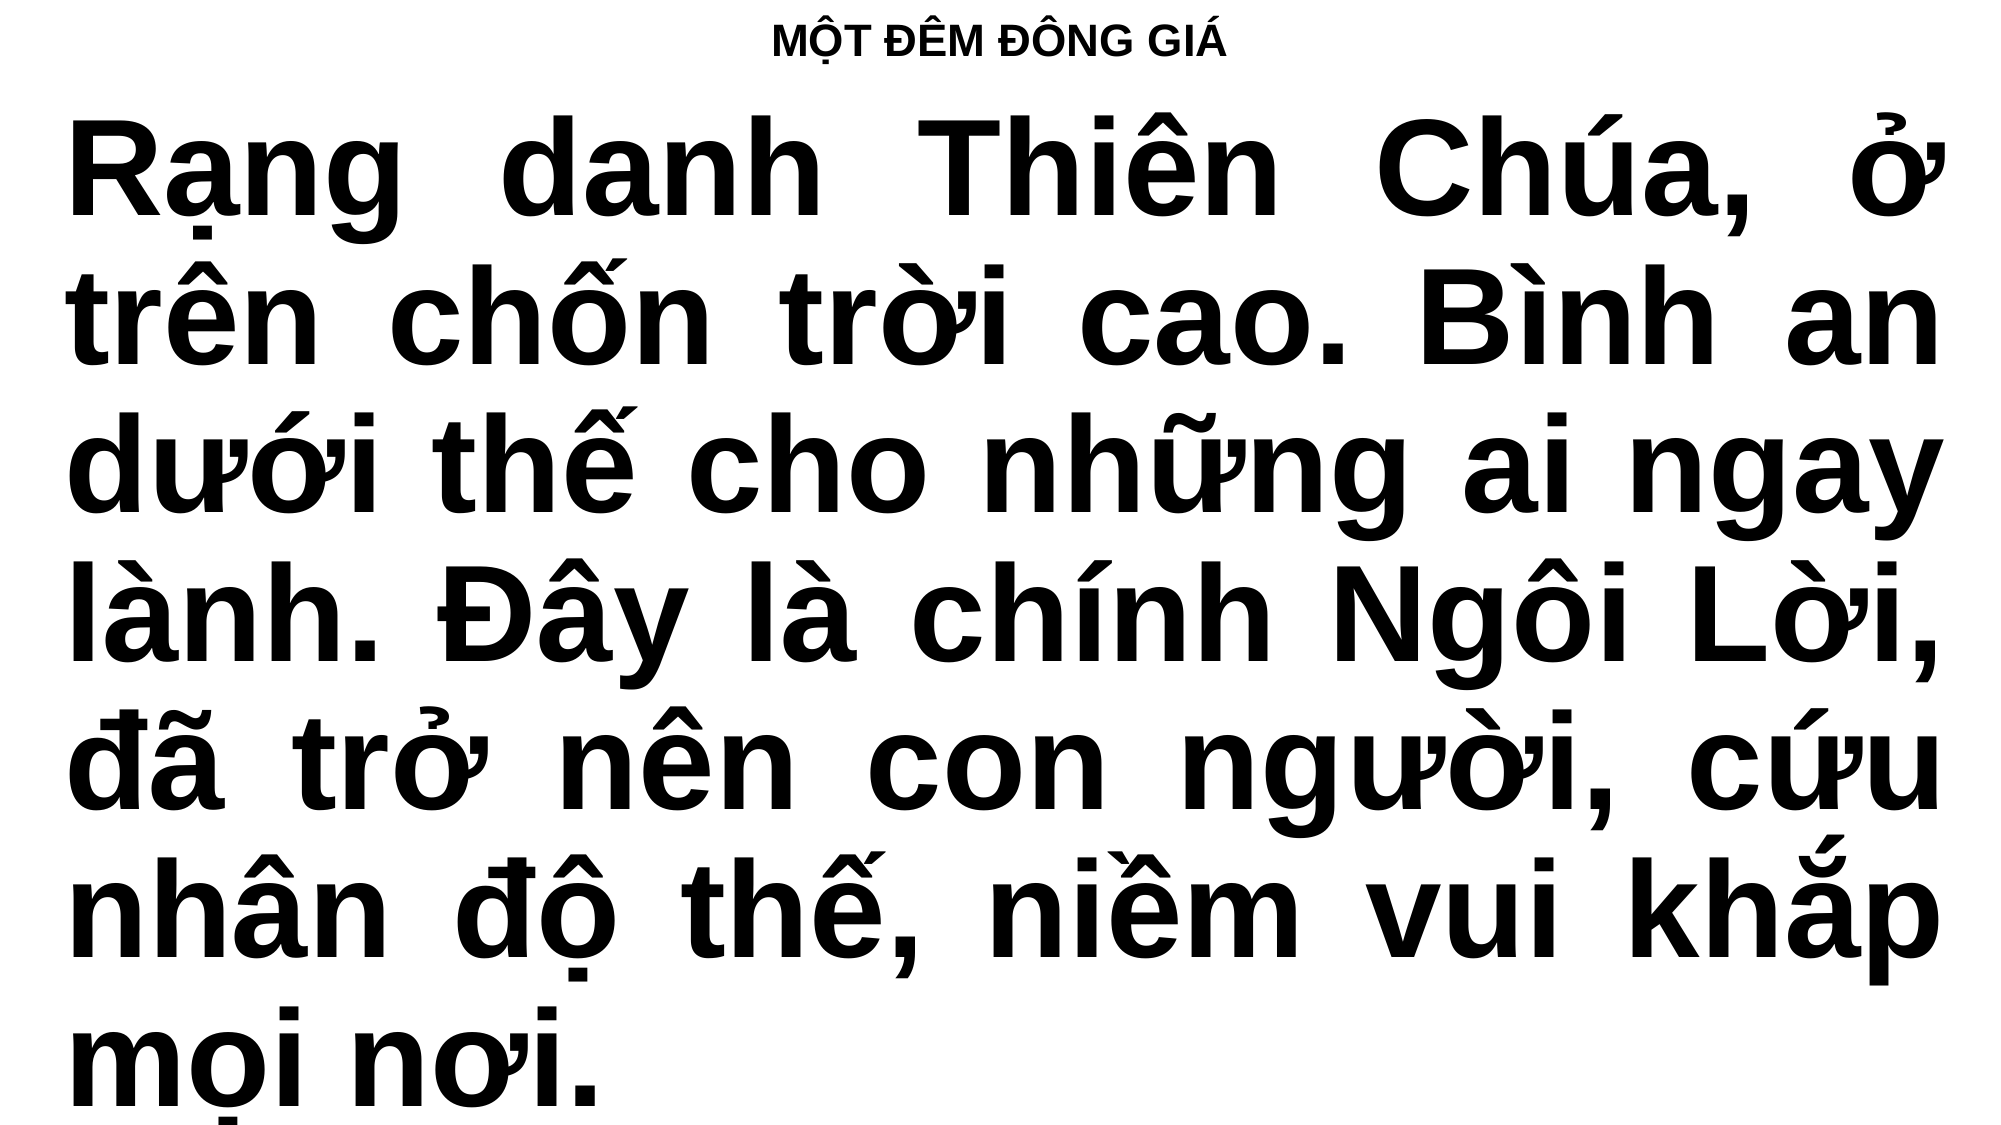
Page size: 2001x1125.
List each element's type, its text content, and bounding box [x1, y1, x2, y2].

list Rạng danh Thiên Chúa, ở trên chốn trời cao. Bình an dưới thế cho những ai ngay lành. Đây là chính Ngôi Lời, đã trở nên con người, cứu nhân độ thế, niềm vui khắp mọi nơi. [49, 89, 1962, 804]
title MỘT ĐÊM ĐÔNG GIÁ [137, 9, 1863, 74]
